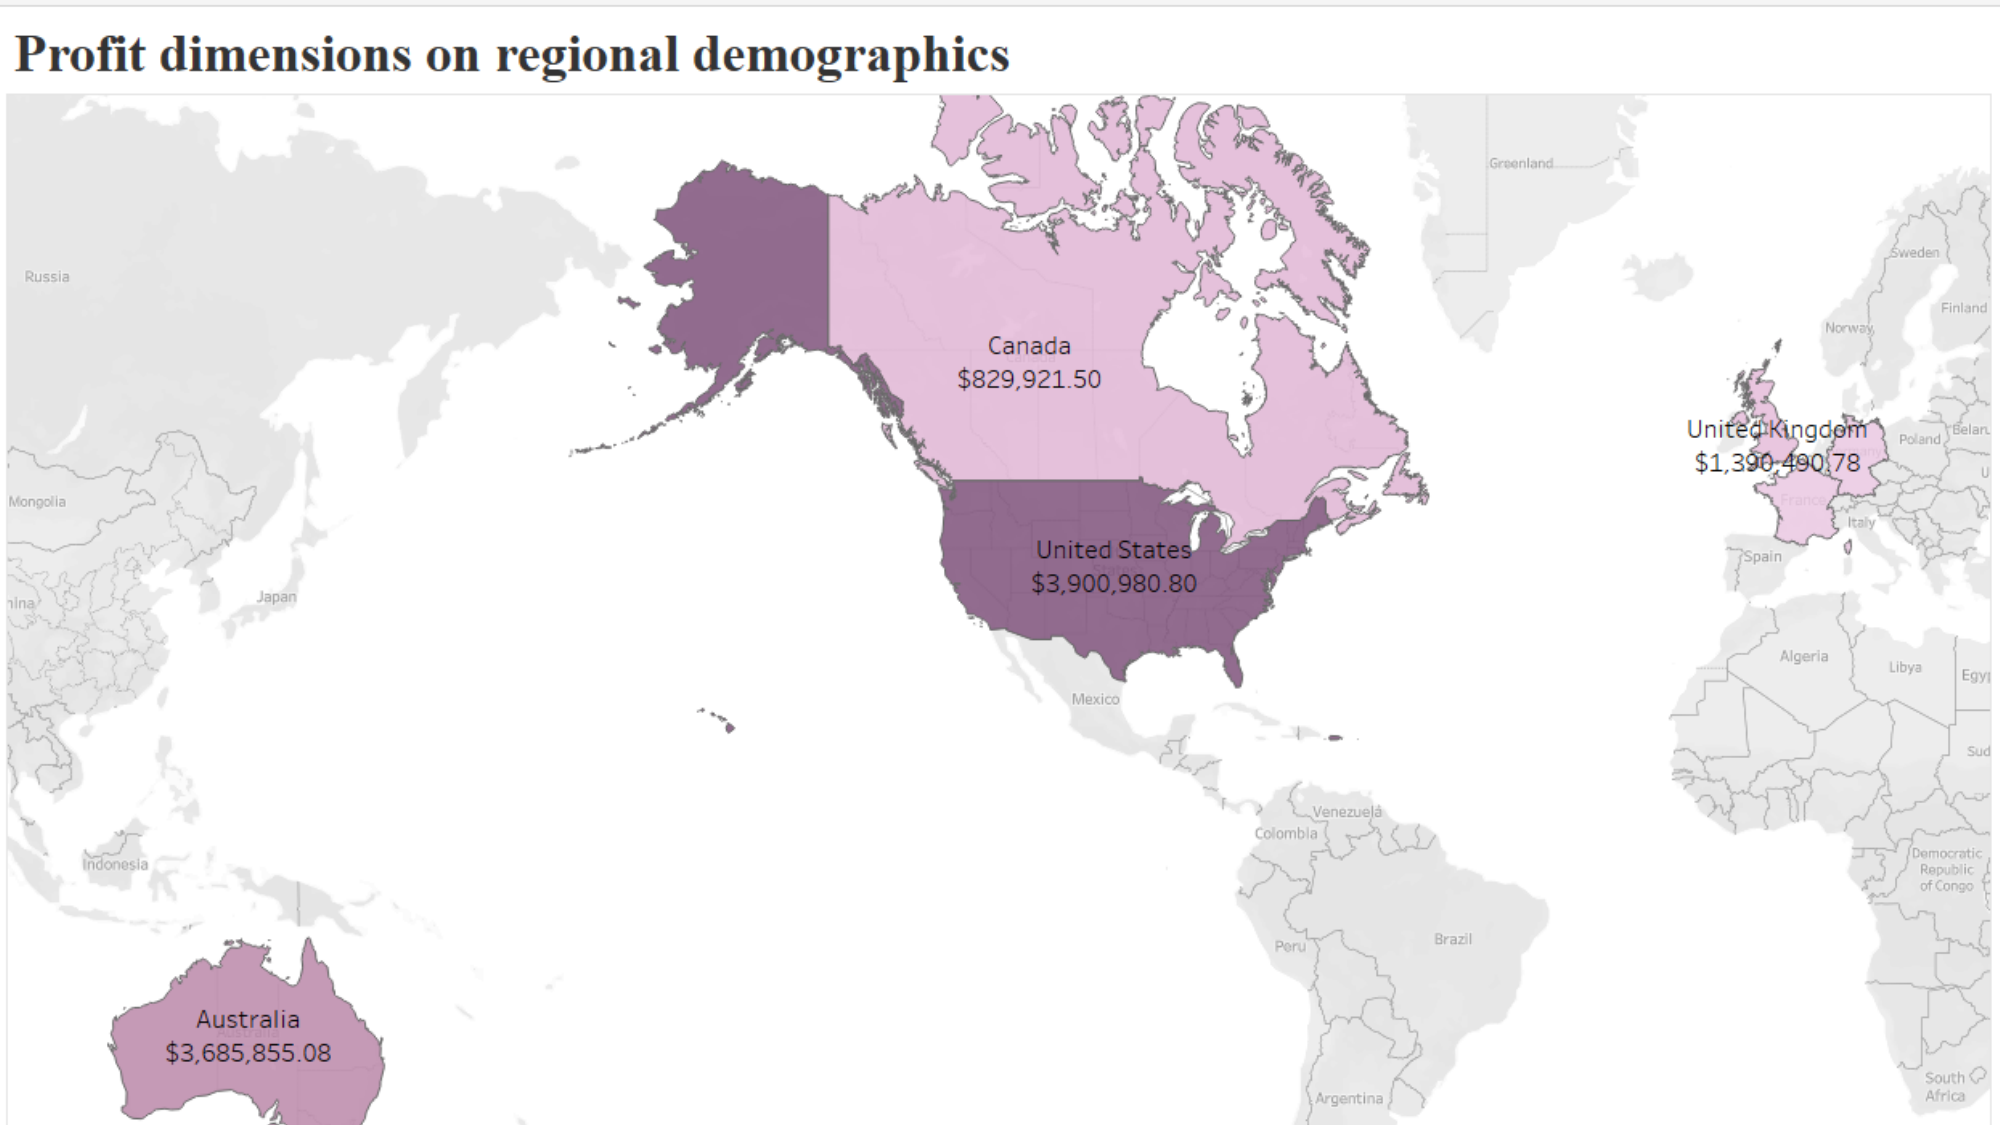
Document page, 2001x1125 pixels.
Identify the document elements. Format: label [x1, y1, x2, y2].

list [0, 0, 2000, 1125]
